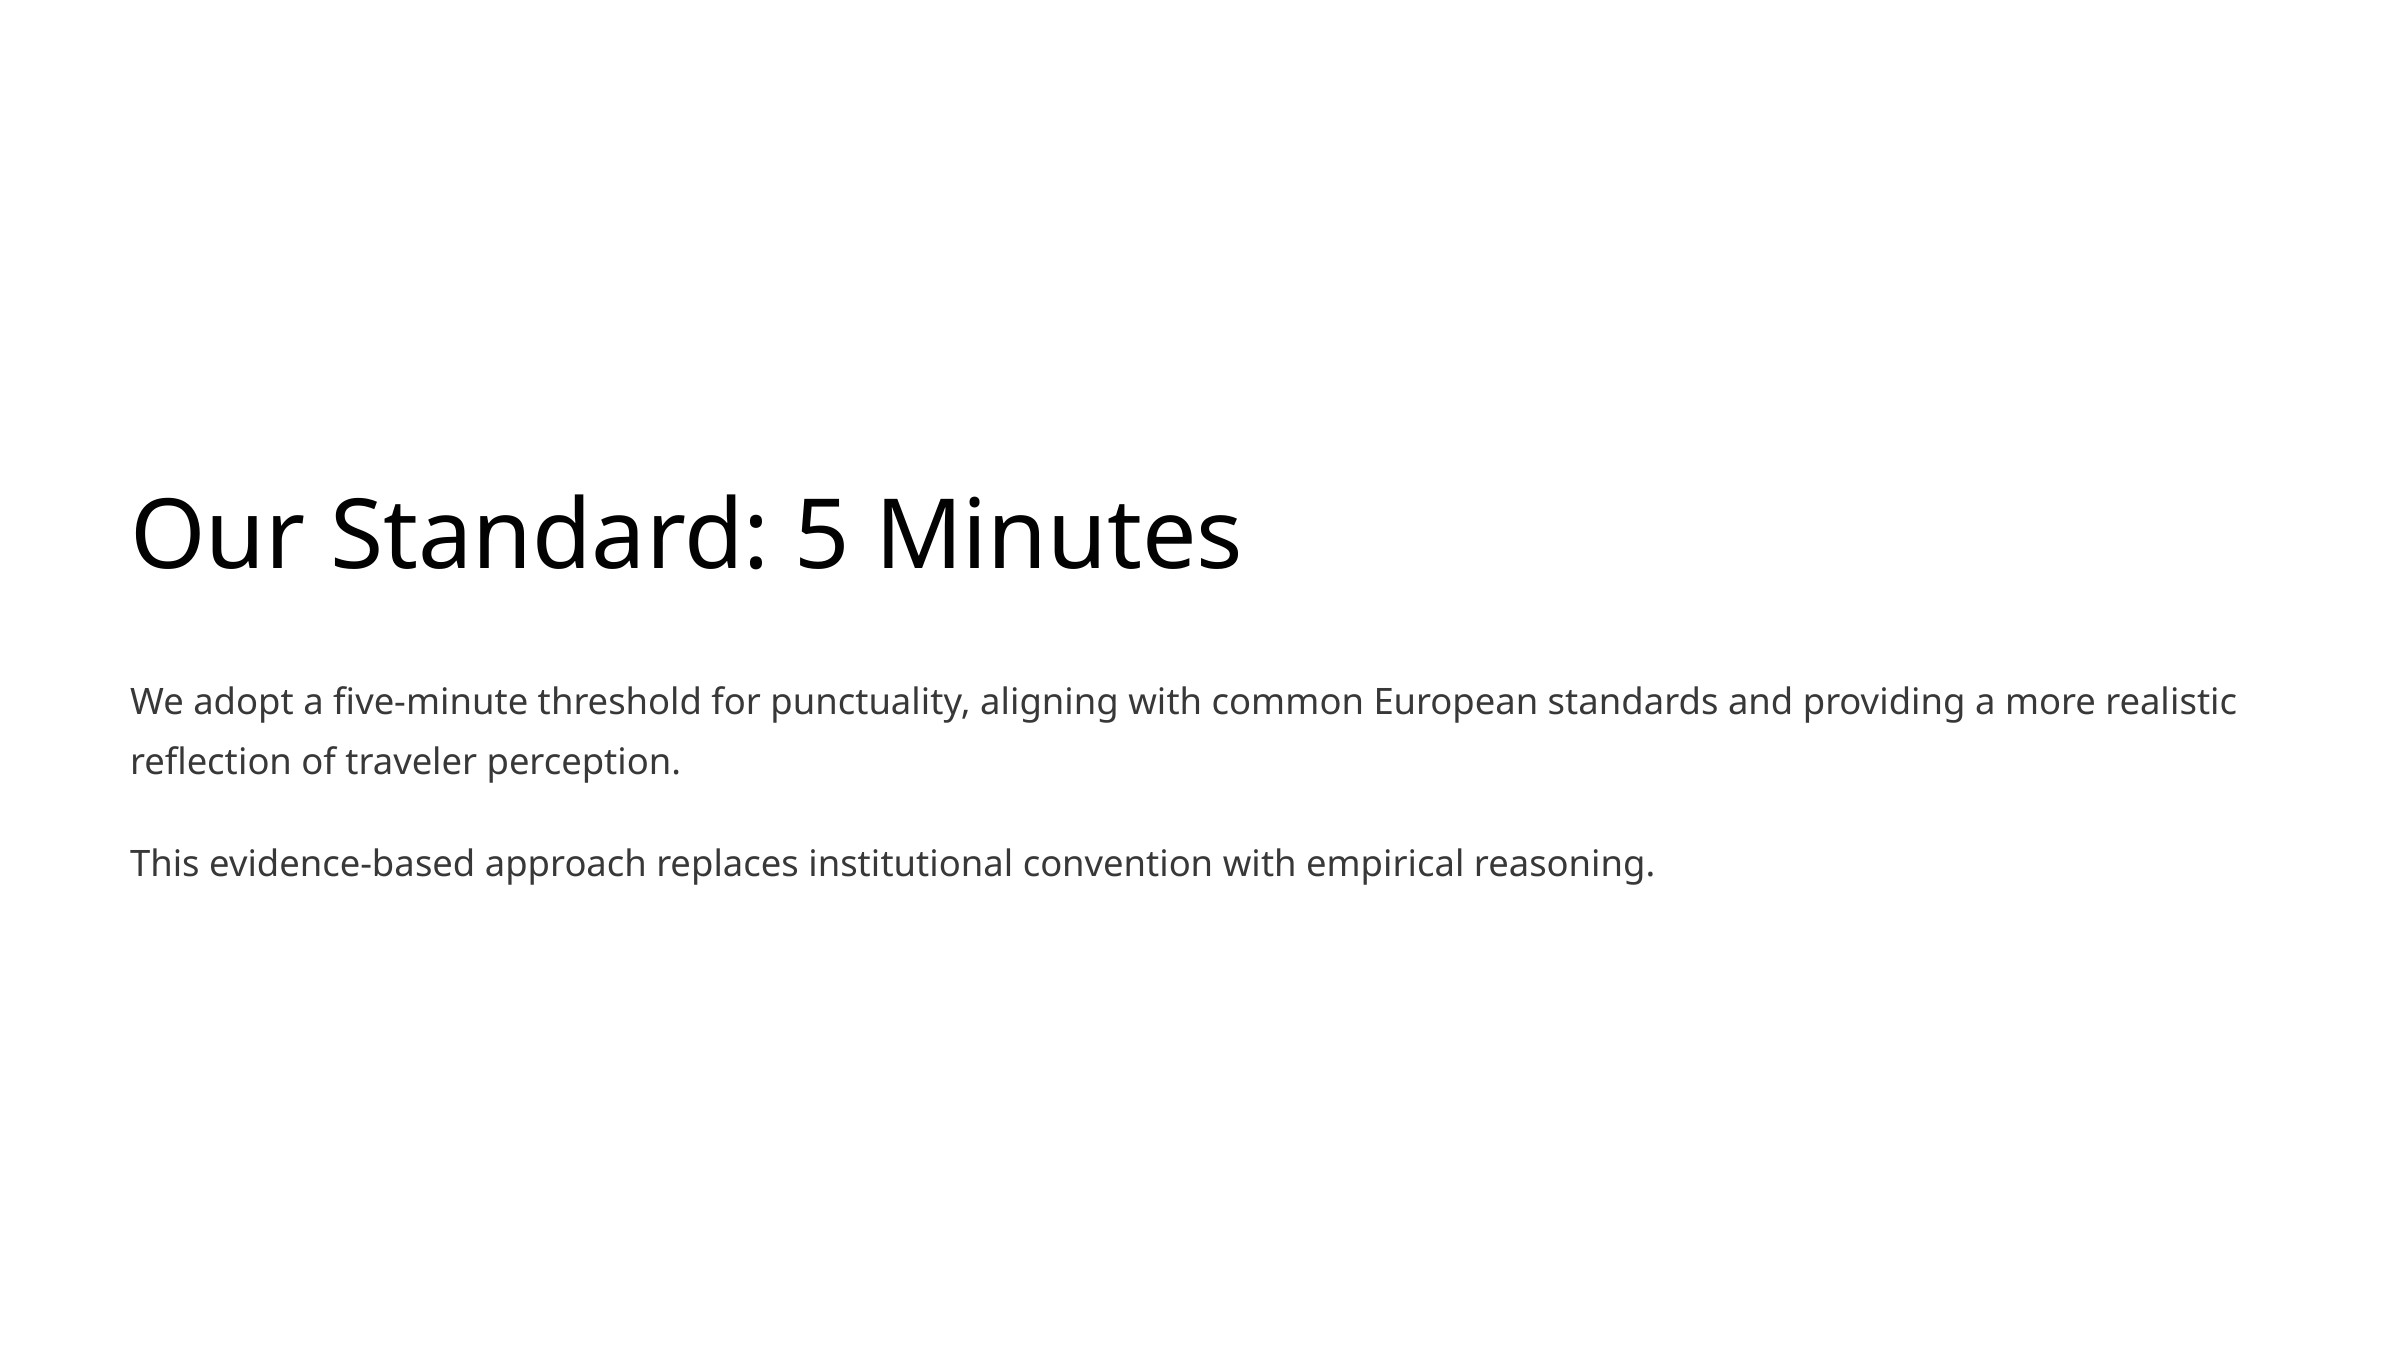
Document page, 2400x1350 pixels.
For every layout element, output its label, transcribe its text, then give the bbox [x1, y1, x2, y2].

text_box Our Standard: 5 Minutes [130, 466, 1199, 589]
text_box We adopt a five-minute threshold for punctuality, aligning with common European standards and providing a more realistic reflection of traveler perception. [130, 662, 2270, 782]
text_box This evidence-based approach replaces institutional convention with empirical reasoning. [130, 823, 2270, 884]
